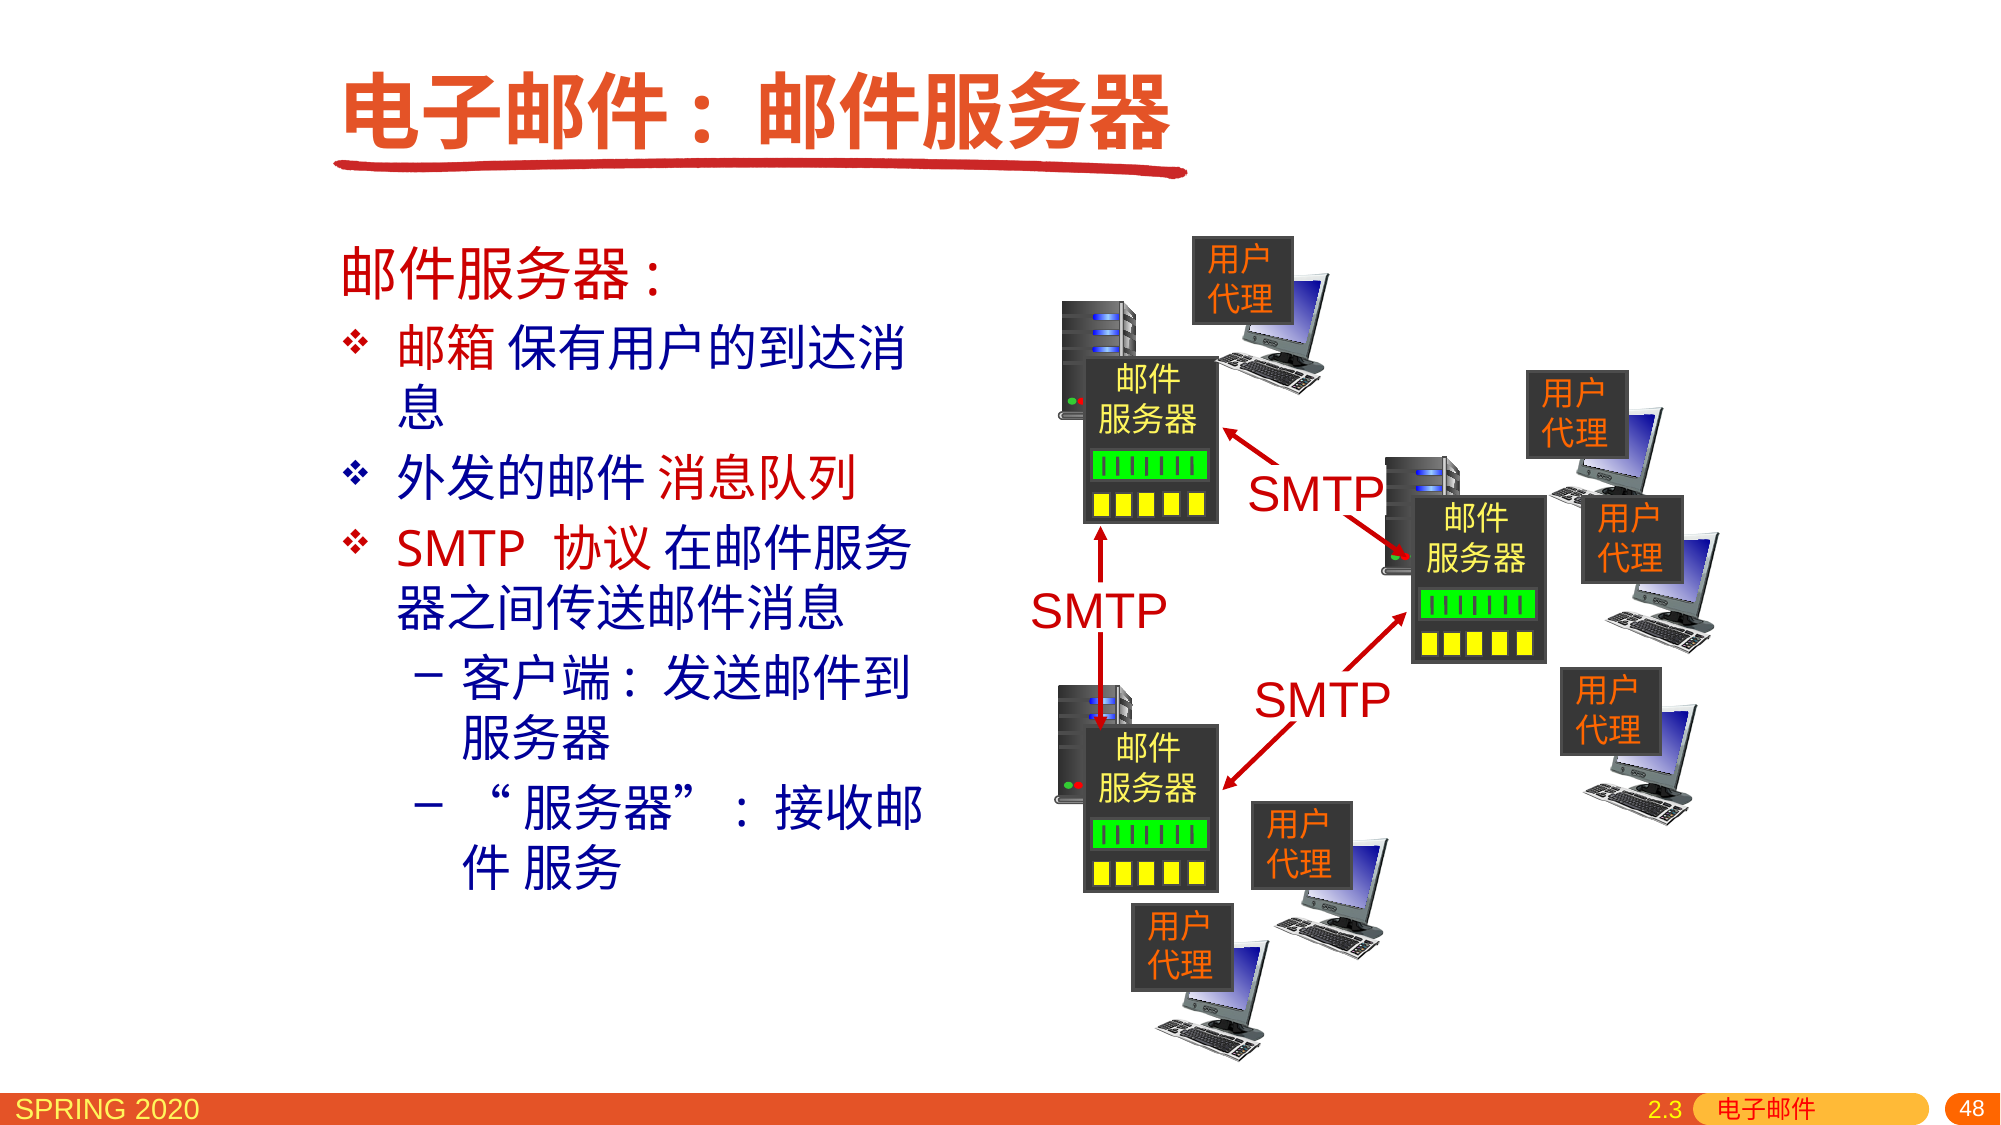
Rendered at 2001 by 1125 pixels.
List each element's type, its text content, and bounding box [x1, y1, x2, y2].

picture [329, 152, 1198, 185]
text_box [1237, 659, 1408, 736]
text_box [1555, 661, 1702, 835]
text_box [1246, 795, 1393, 969]
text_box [1082, 350, 1218, 524]
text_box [1381, 456, 1410, 575]
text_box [1521, 364, 1669, 538]
text_box [1222, 743, 1272, 791]
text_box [1231, 453, 1402, 530]
text_box 2.3 电子邮件 [1626, 1086, 1945, 1125]
text_box [1222, 427, 1258, 452]
title 电子邮件: 邮件服务器 [311, 36, 1198, 182]
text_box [1058, 301, 1138, 420]
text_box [1014, 570, 1185, 647]
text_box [1082, 719, 1218, 892]
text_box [1126, 897, 1274, 1071]
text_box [1576, 489, 1724, 663]
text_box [1381, 535, 1405, 575]
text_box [1187, 230, 1335, 404]
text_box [1054, 685, 1134, 804]
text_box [1406, 456, 1461, 489]
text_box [1410, 489, 1546, 663]
list 邮件服务器: 邮箱 保有用户的到达消息 外发的邮件 消息队列 SMTP 协议 在邮件服务器之间传送邮件消息 客户端: 发送邮件到服务器 “服务器”: 接收邮件 服务 [324, 229, 971, 992]
text_box [1094, 530, 1107, 569]
text_box [1358, 612, 1405, 658]
